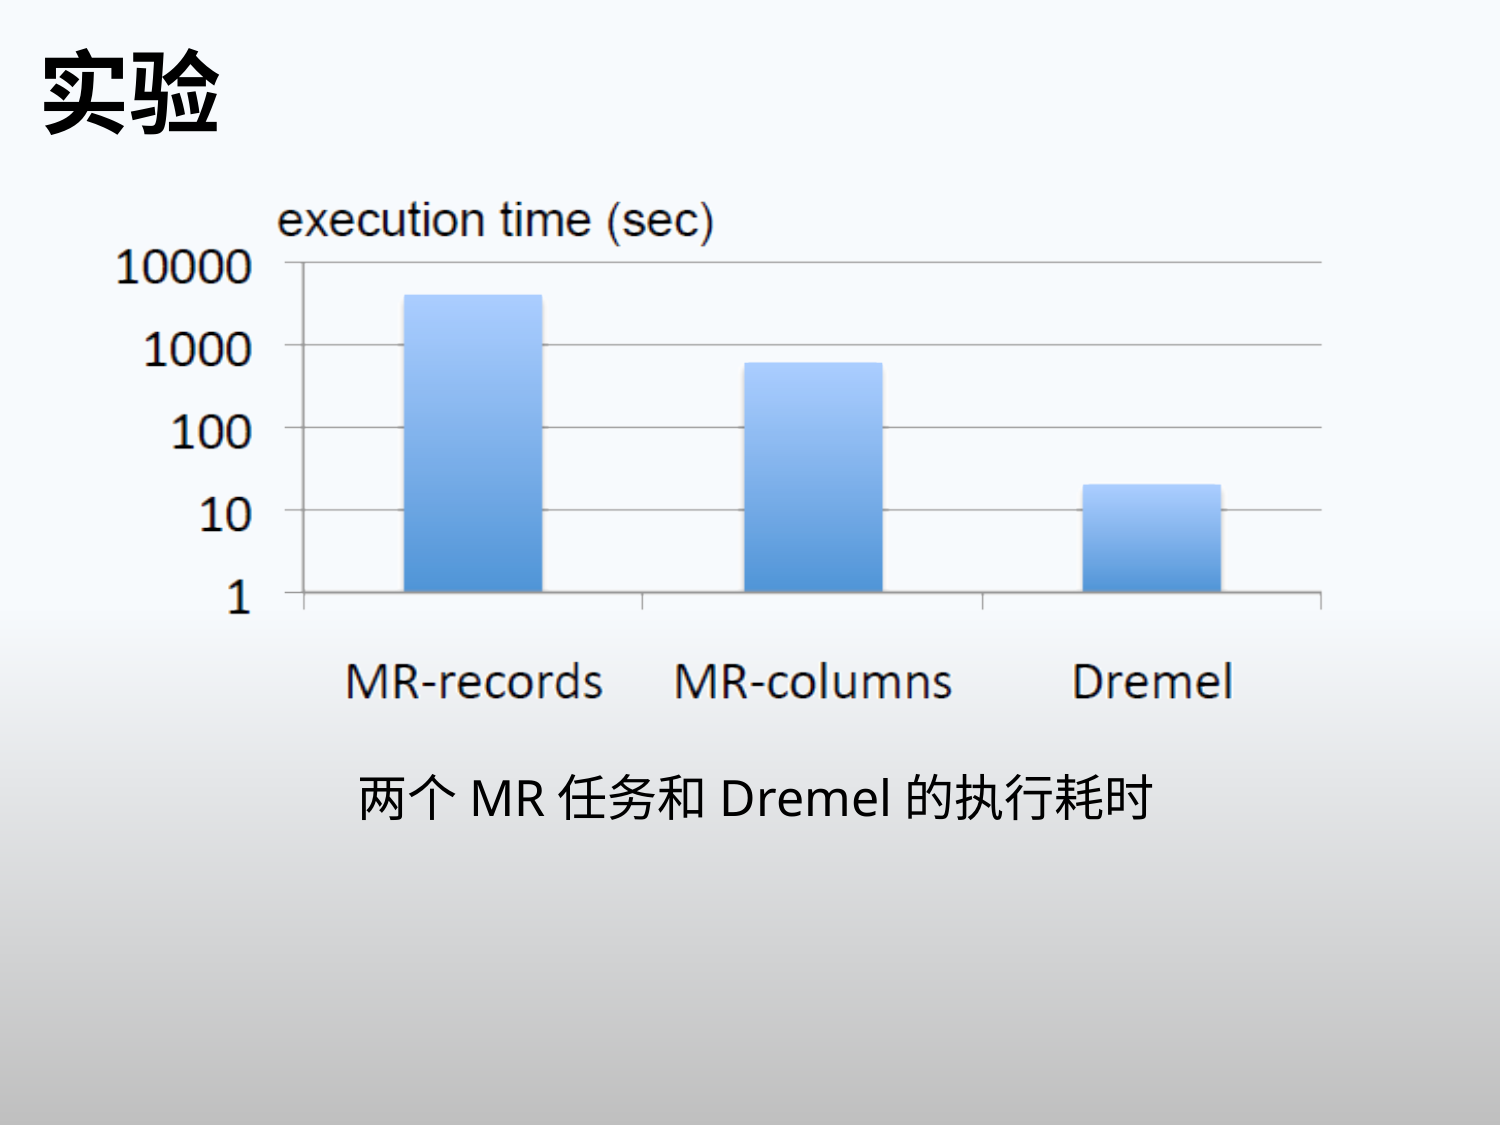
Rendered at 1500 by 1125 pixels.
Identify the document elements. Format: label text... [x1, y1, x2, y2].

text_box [60, 173, 1401, 836]
text_box 实验 [23, 28, 237, 153]
